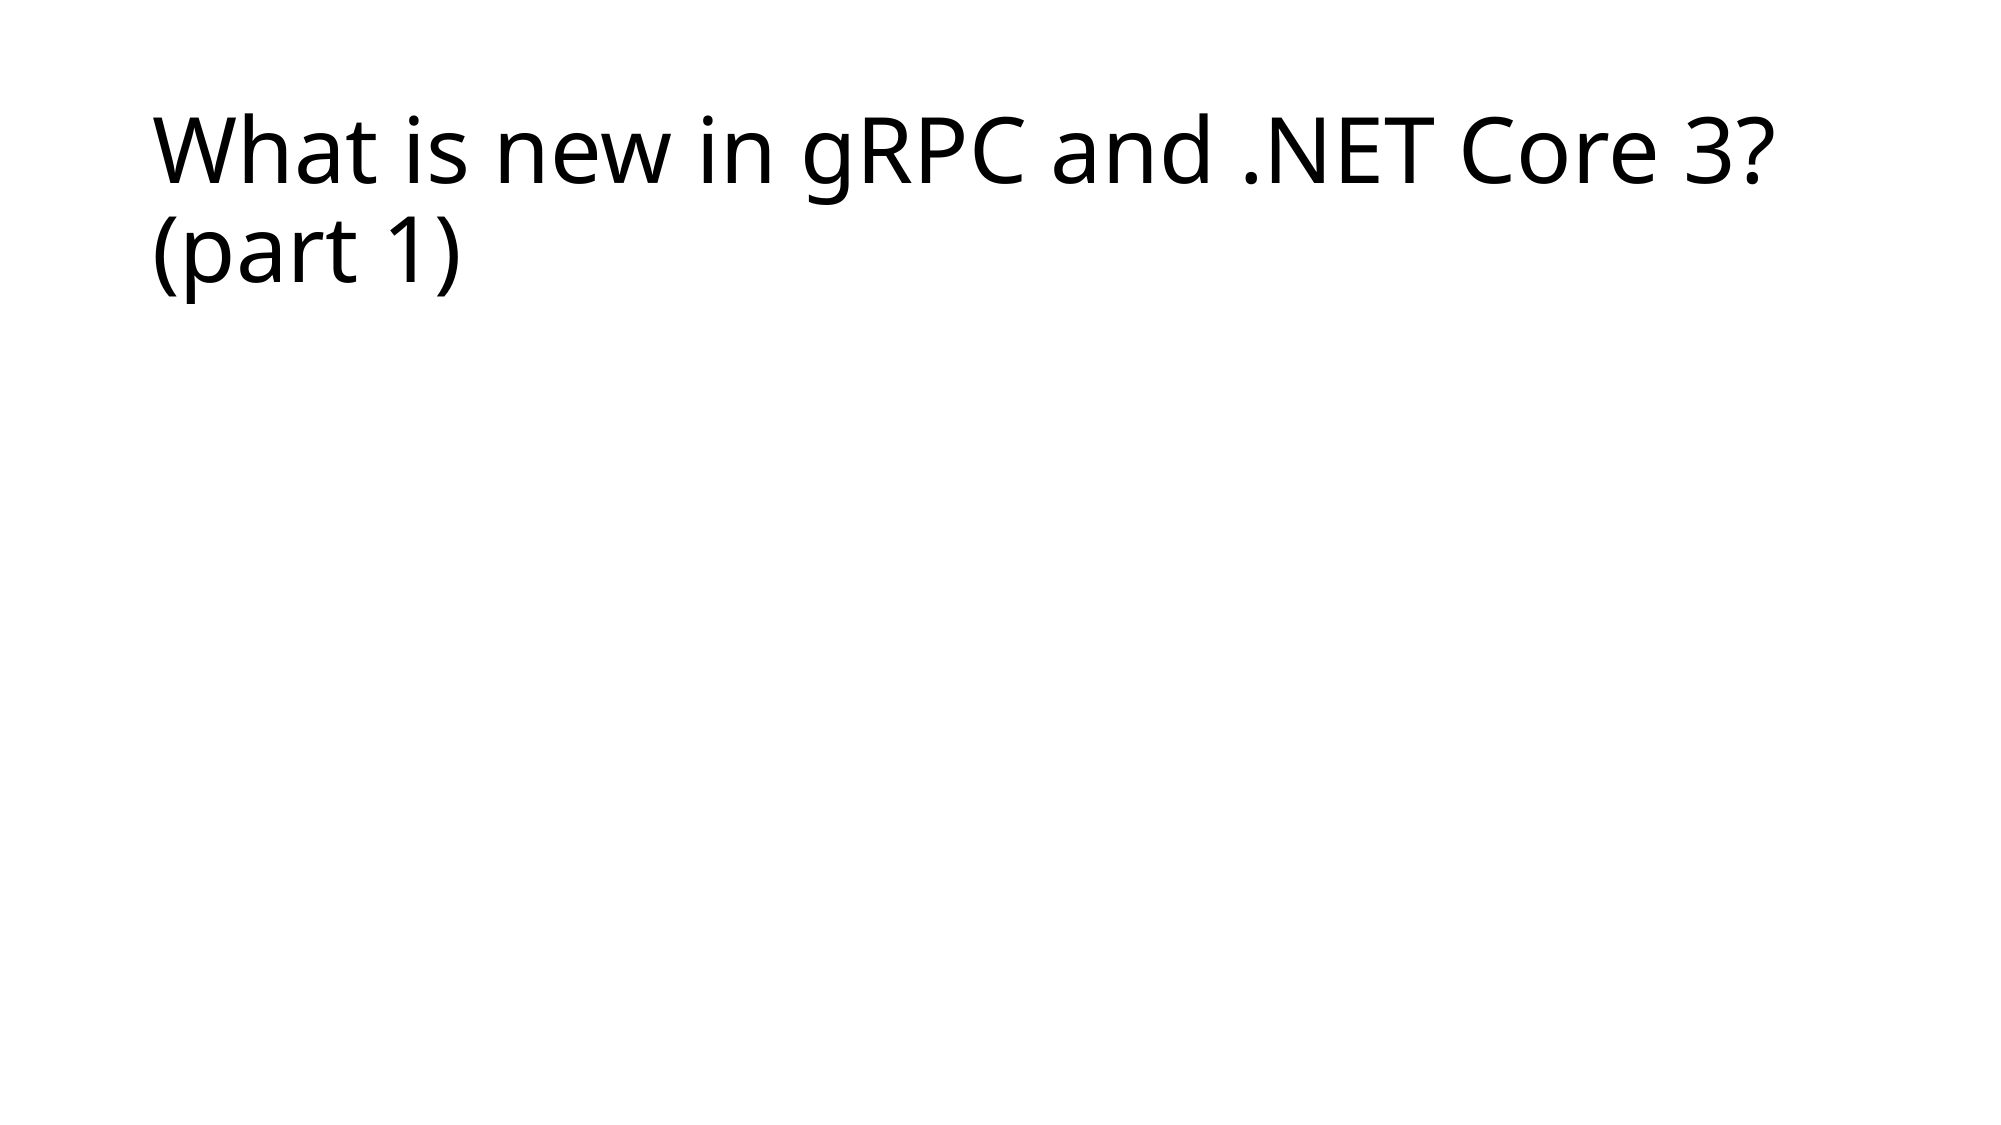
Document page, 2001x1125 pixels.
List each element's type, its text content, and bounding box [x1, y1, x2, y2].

title What is new in gRPC and .NET Core 3? (part 1) [137, 59, 1863, 348]
